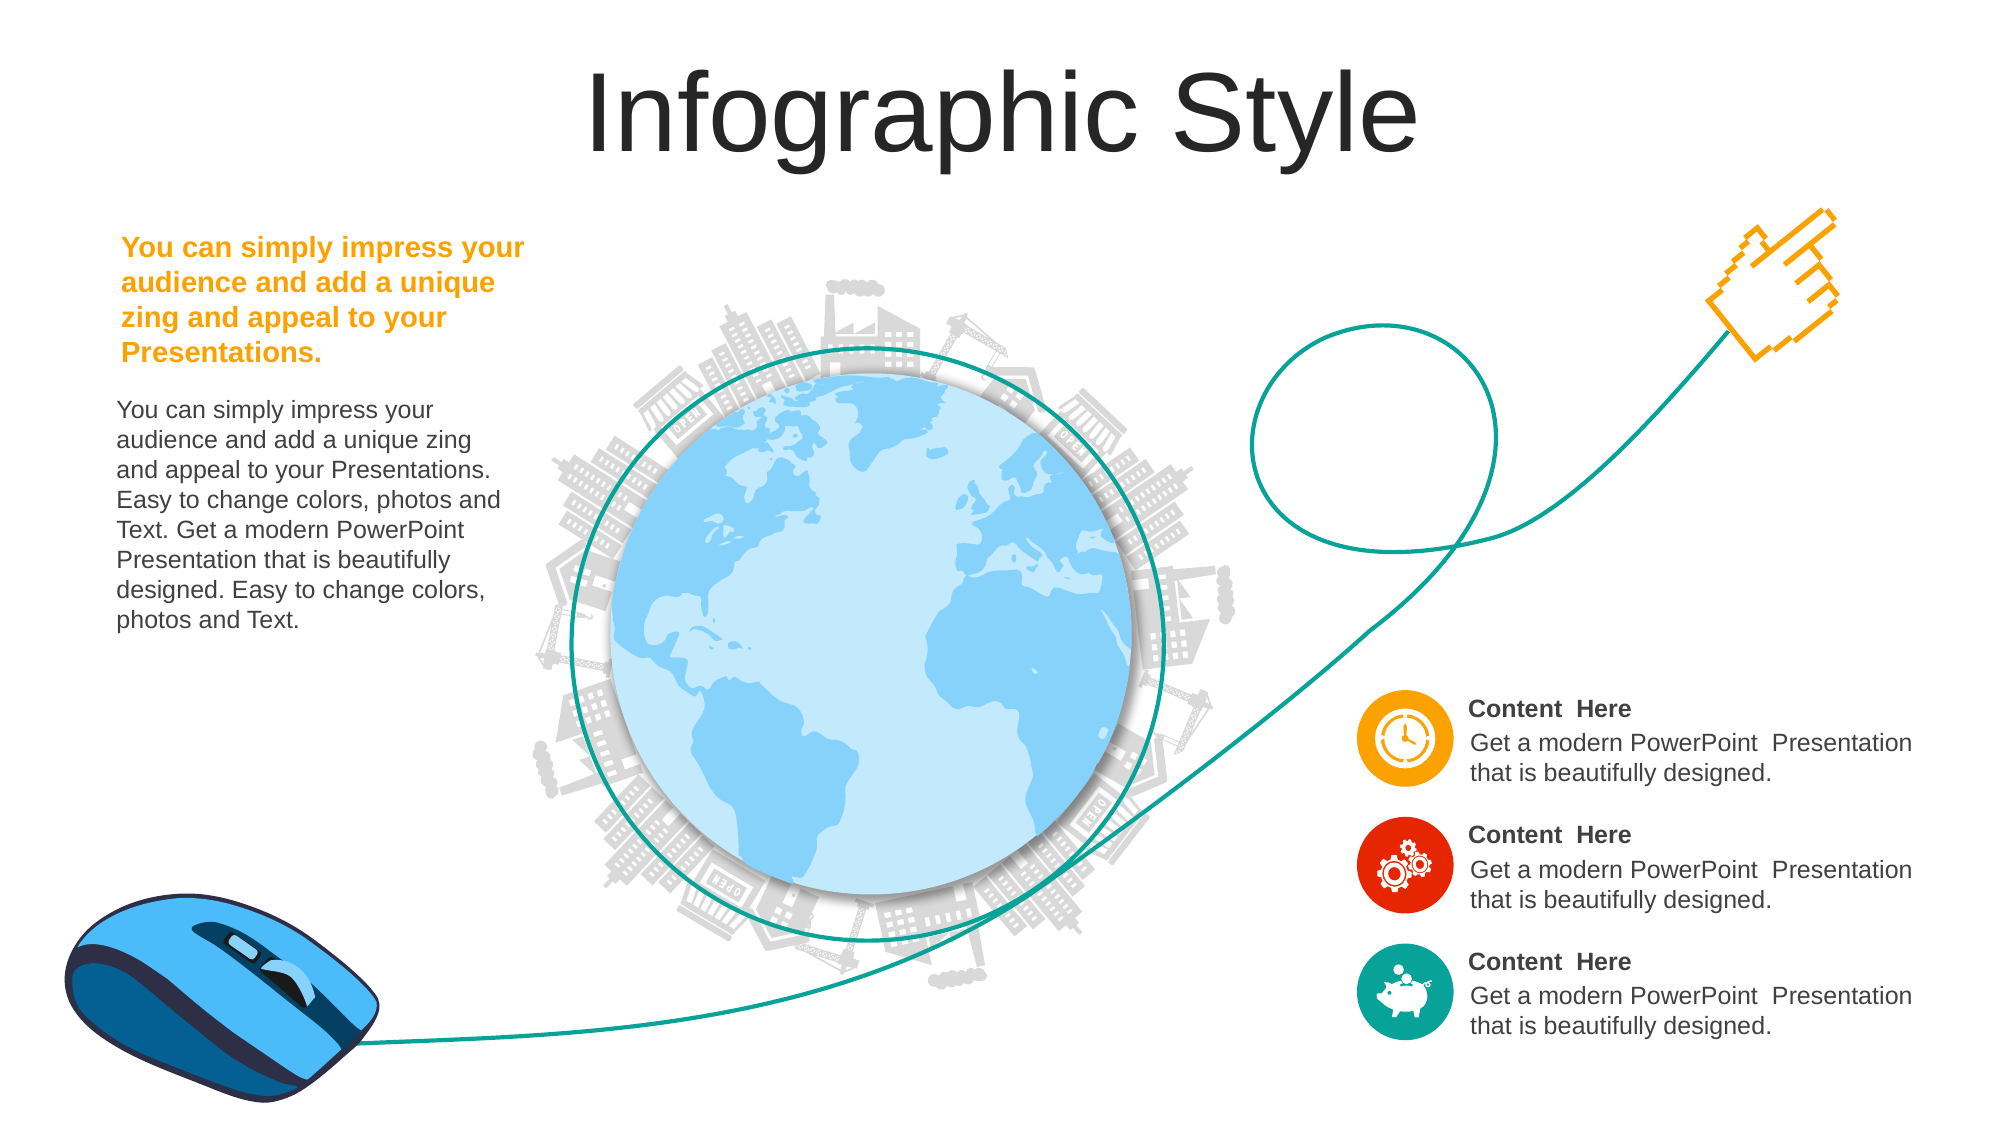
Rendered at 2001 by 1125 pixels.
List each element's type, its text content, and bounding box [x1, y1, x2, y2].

list Infographic Style [53, 55, 1952, 175]
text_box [1453, 811, 1933, 922]
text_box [1453, 684, 1933, 795]
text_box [1453, 937, 1933, 1049]
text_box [64, 893, 380, 1103]
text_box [533, 279, 1234, 325]
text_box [346, 325, 1729, 1044]
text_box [609, 372, 1132, 895]
text_box You can simply impress your audience and add a unique zing and appeal to your Presentations. [106, 221, 556, 376]
text_box You can simply impress your audience and add a unique zing and appeal to your Presentations. Easy to change colors, photos and Text. Get a modern PowerPoint Presentation that is beautifully designed. Easy to change colors, photos and Text. [101, 386, 346, 641]
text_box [1707, 218, 1863, 336]
